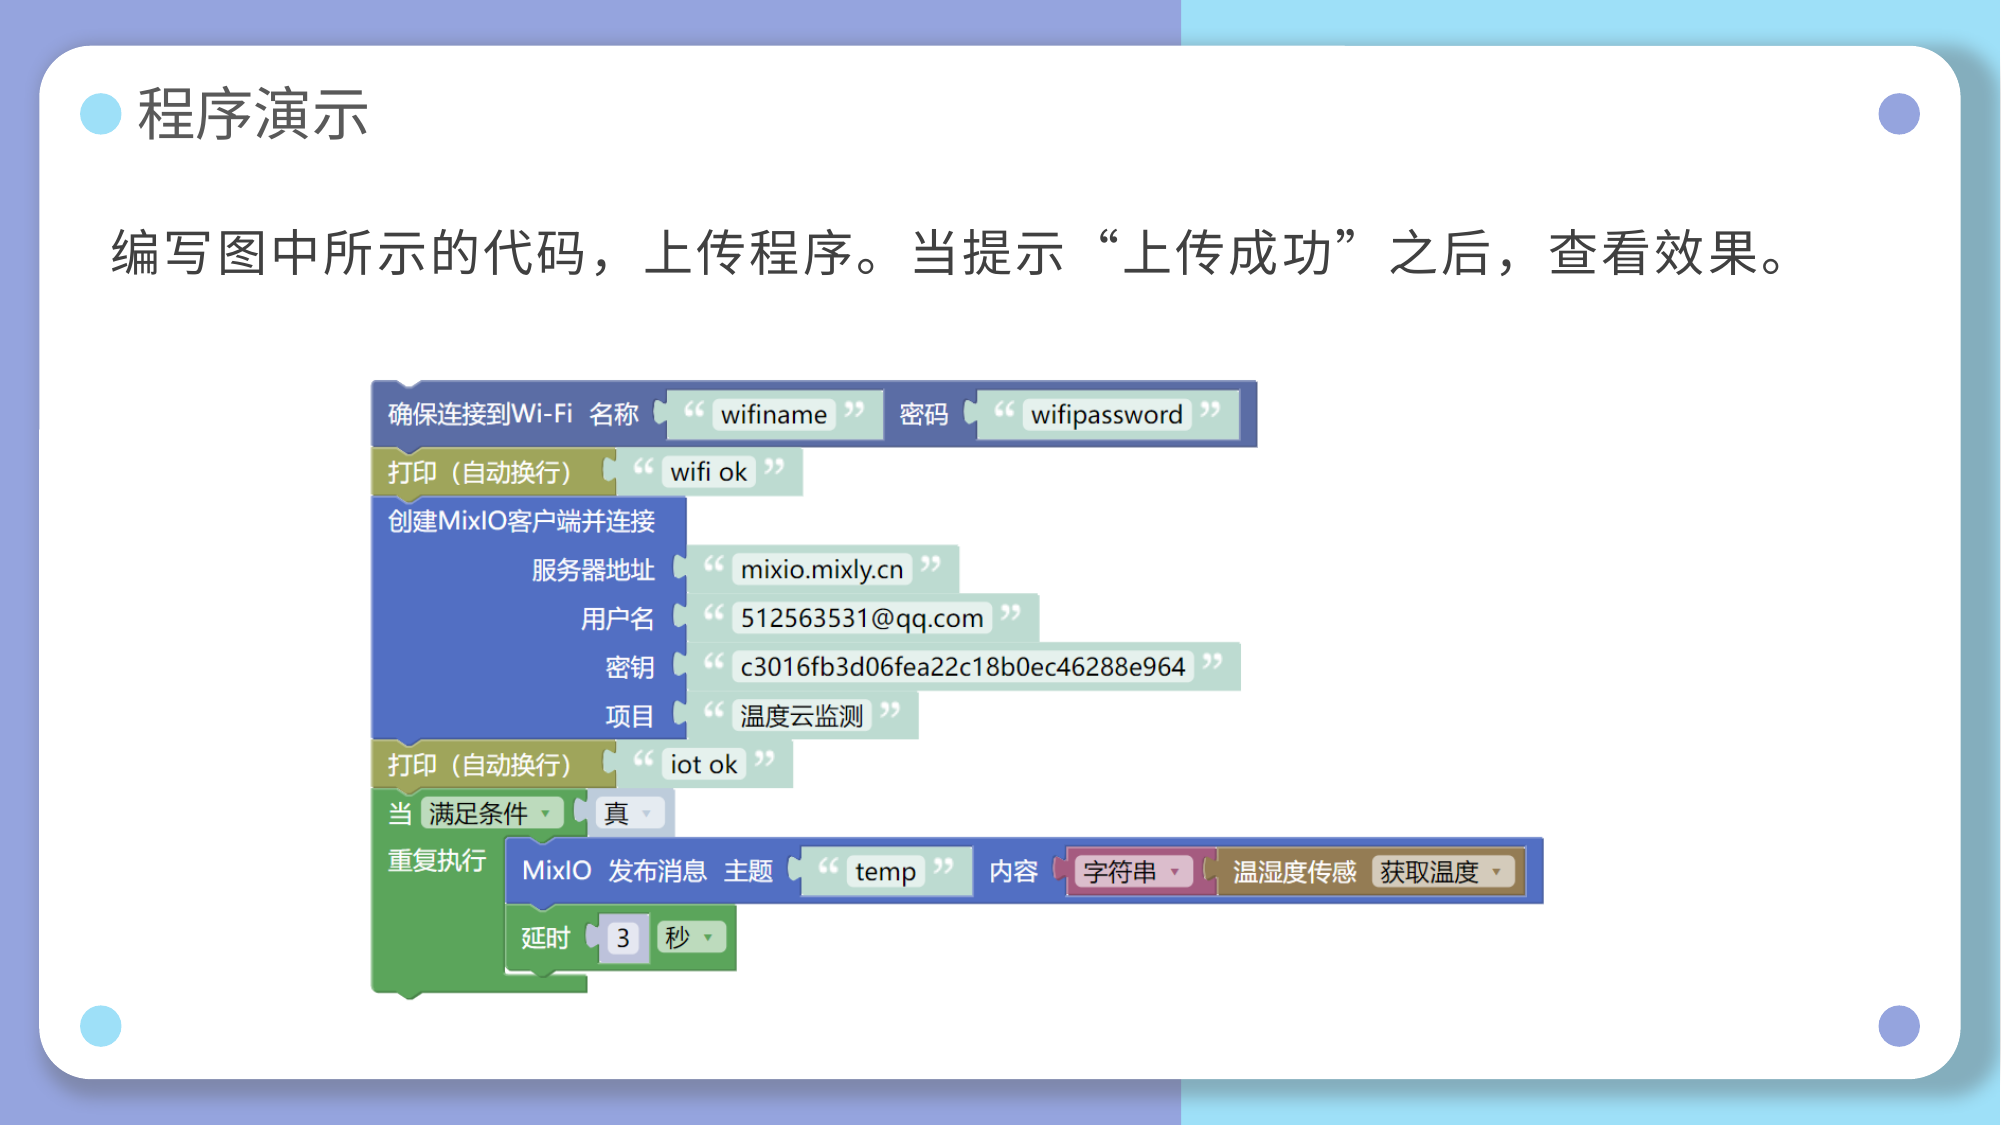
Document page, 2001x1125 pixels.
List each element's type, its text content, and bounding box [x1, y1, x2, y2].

list 编写图中所示的代码，上传程序。当提示“上传成功”之后，查看效果。 [110, 196, 1762, 446]
picture [345, 344, 1563, 1015]
title 程序演示 [137, 77, 976, 157]
